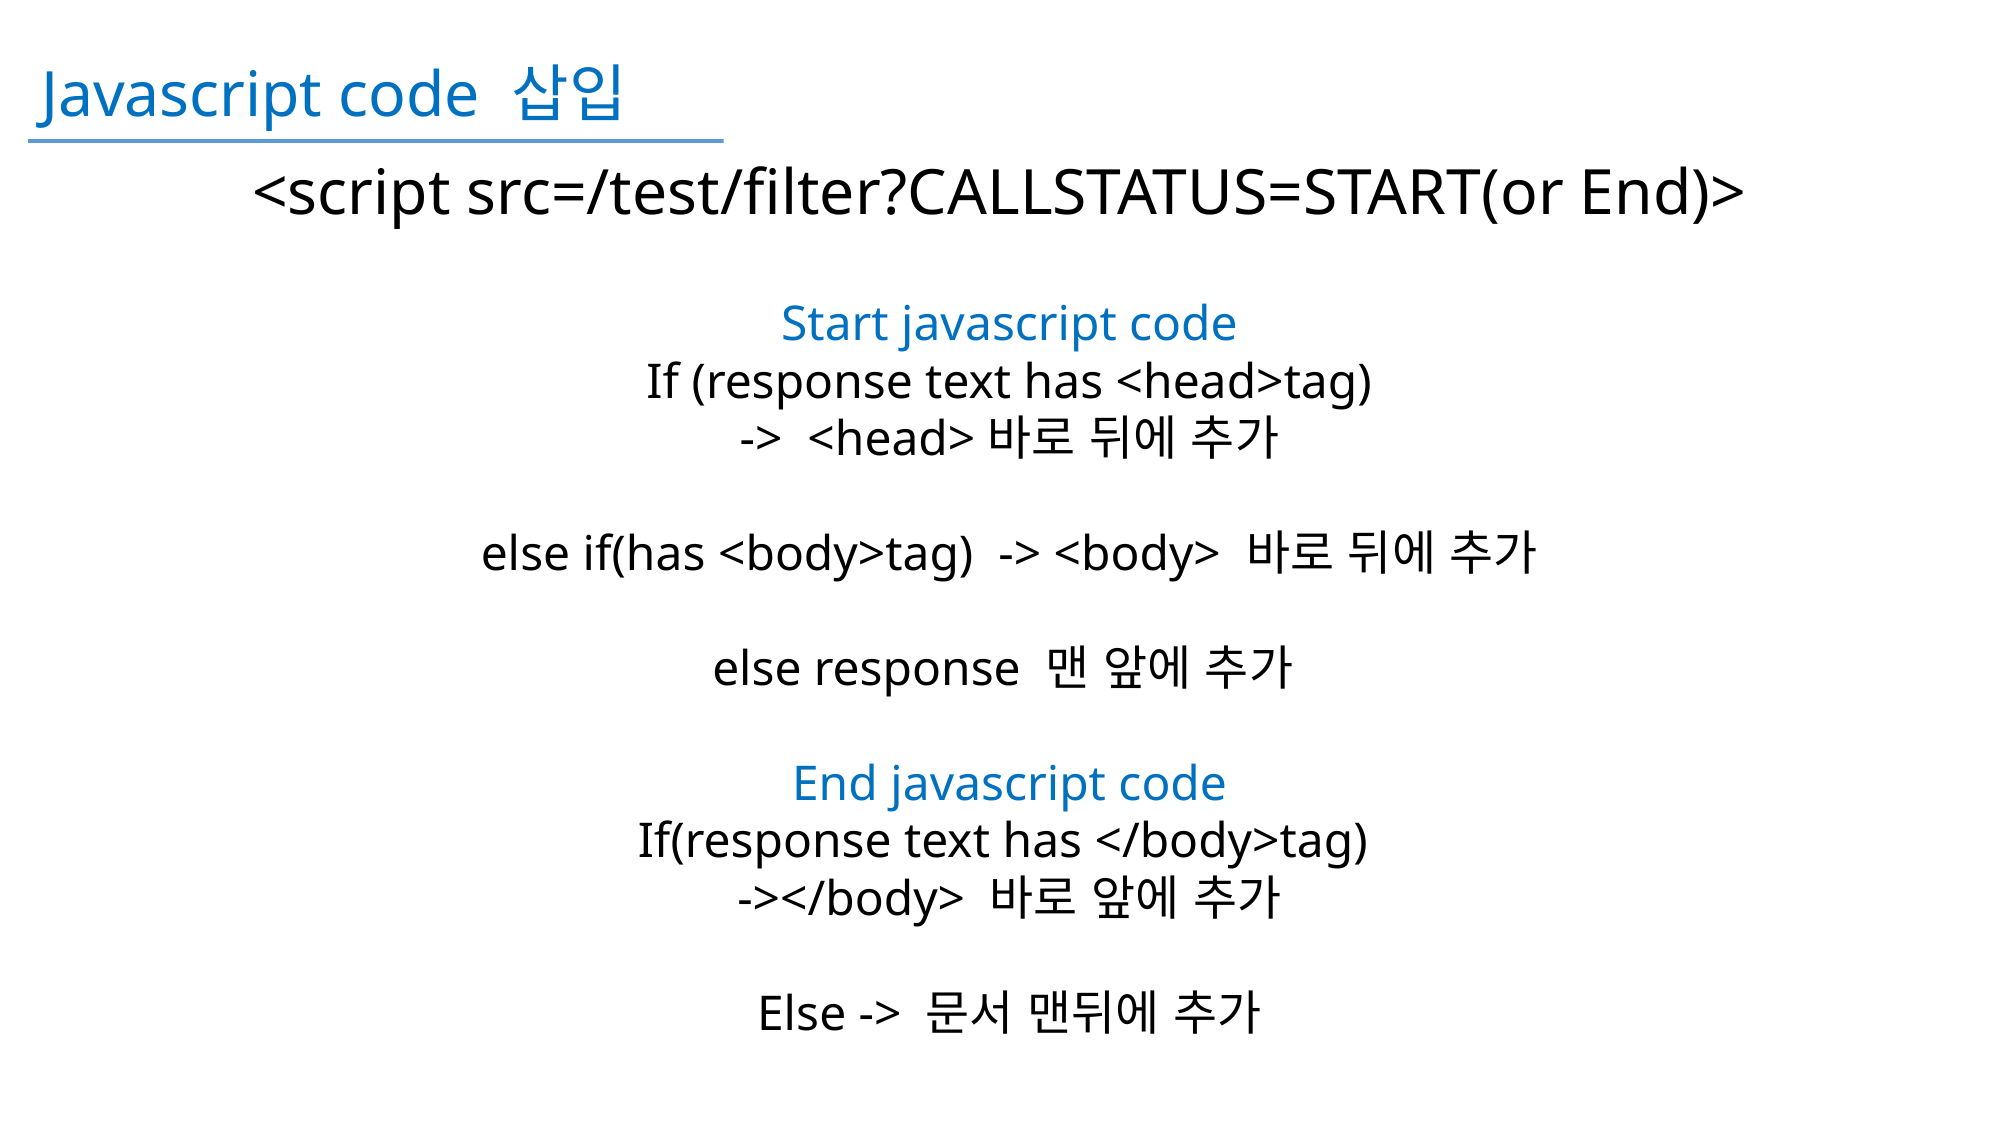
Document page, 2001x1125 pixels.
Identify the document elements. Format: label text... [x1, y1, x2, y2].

text_box Start javascript code If (response text has <head>tag) -> <head>바로 뒤에 추가 else if(has <body>tag) -> <body> 바로 뒤에 추가 else response 맨 앞에 추가 End javascript code If(response text has </body>tag) -></body> 바로 앞에 추가 Else -> 문서 맨뒤에 추가 [0, 235, 2000, 1048]
text_box <script src=/test/filter?CALLSTATUS=START(or End)> [0, 144, 2000, 235]
text_box [24, 135, 727, 144]
text_box Javascript code 삽입 [26, 46, 780, 137]
